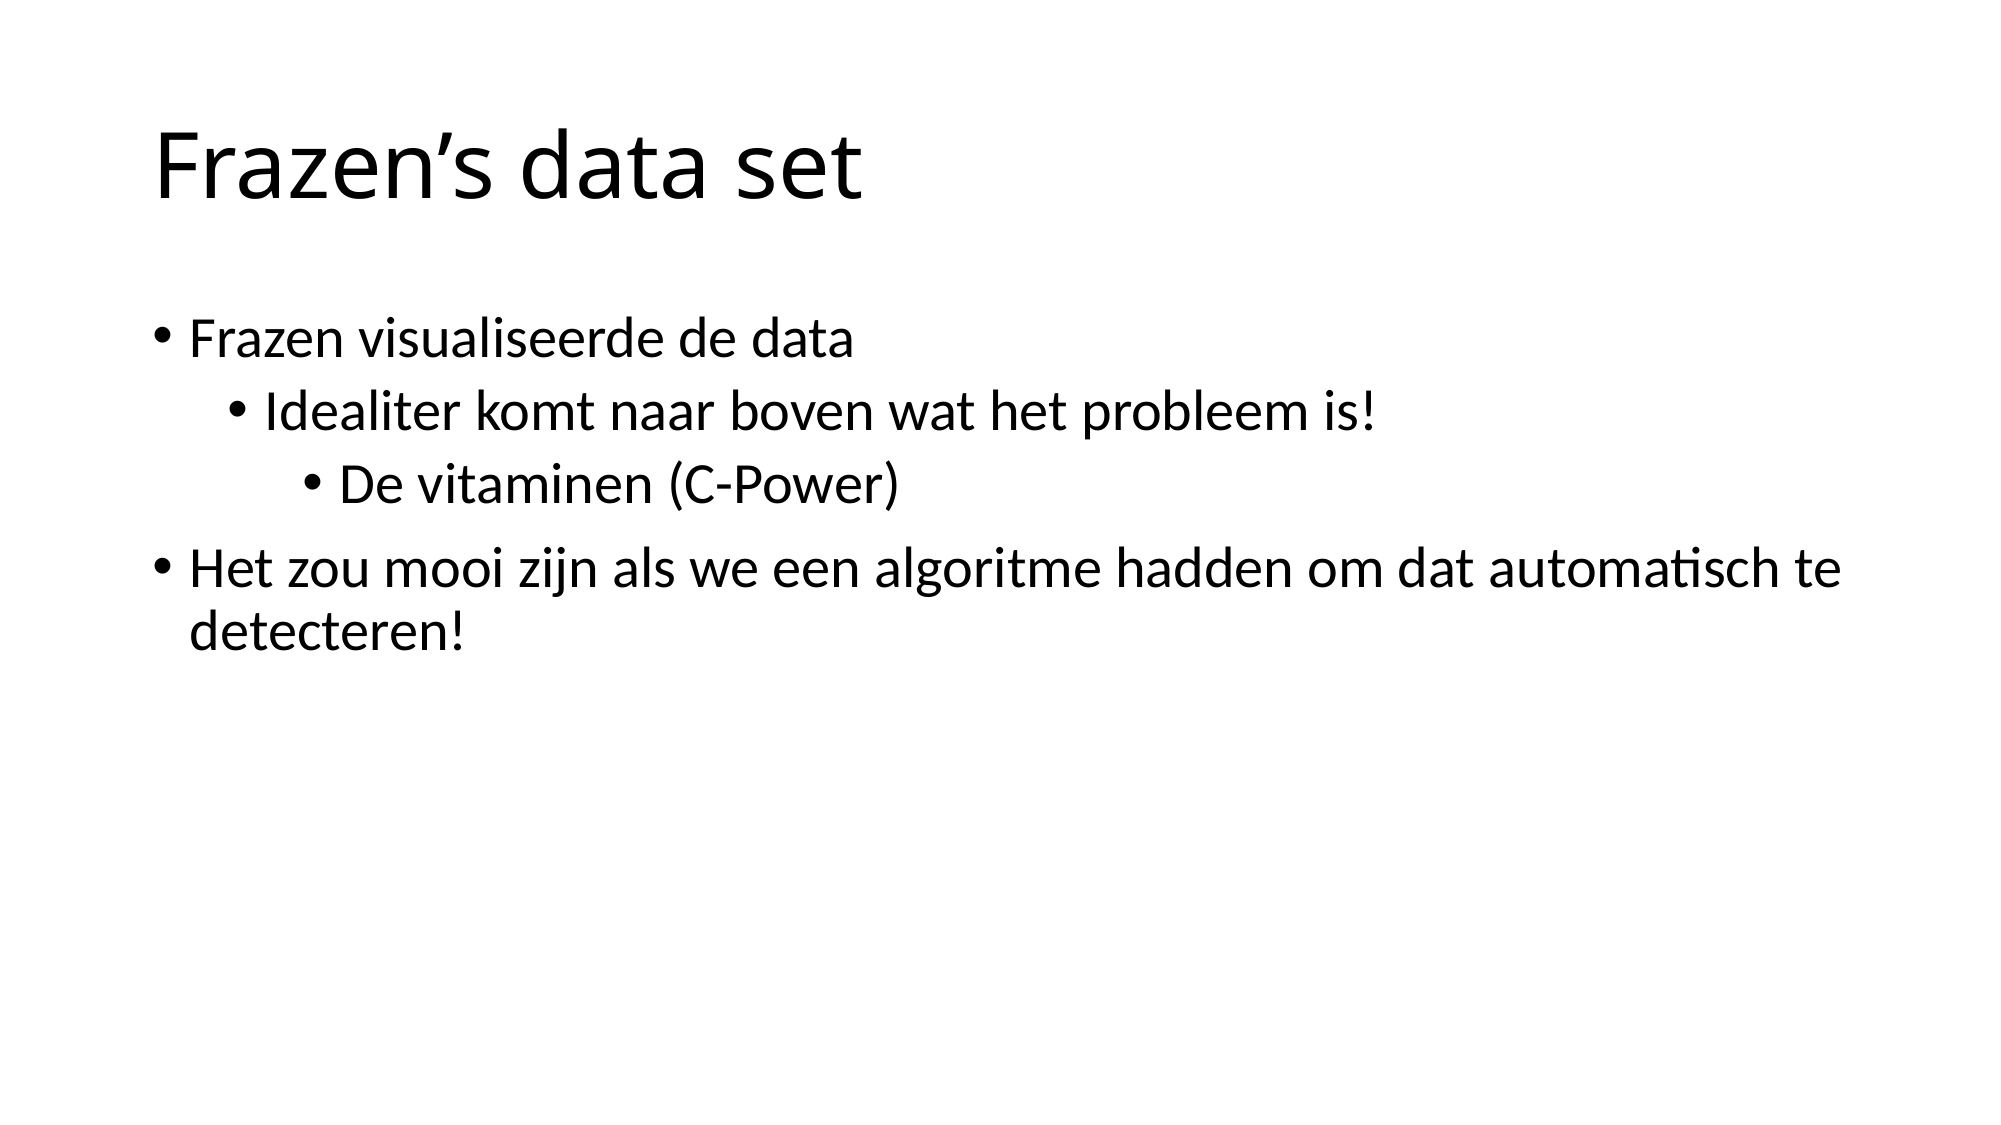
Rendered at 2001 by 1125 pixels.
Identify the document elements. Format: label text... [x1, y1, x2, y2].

list Frazen visualiseerde de data Idealiter komt naar boven wat het probleem is! De vitaminen (C-Power) Het zou mooi zijn als we een algoritme hadden om dat automatisch te detecteren! [137, 299, 1863, 1014]
title Frazen’s data set [137, 59, 1863, 278]
